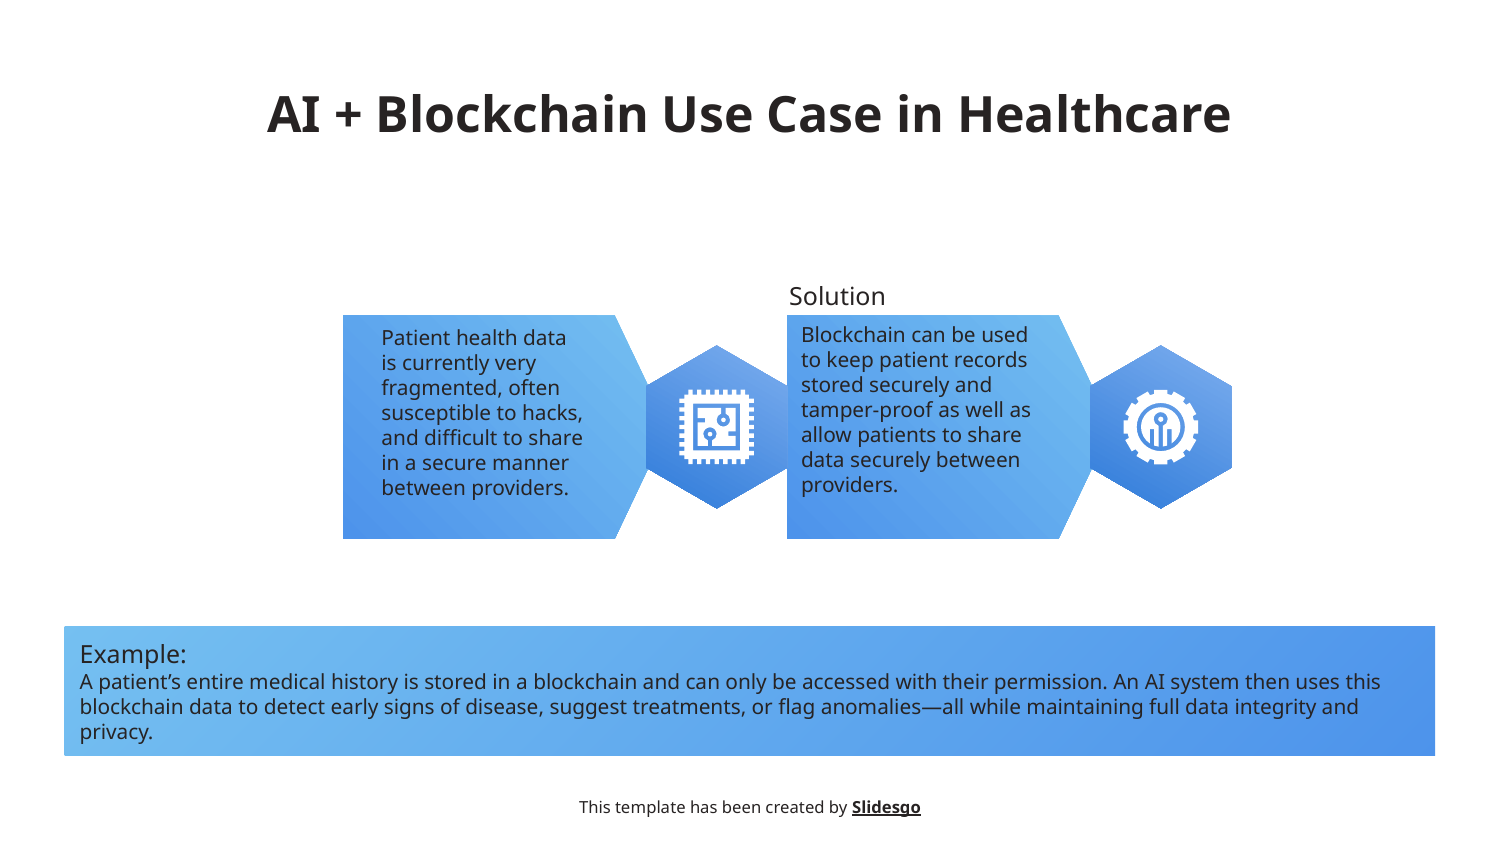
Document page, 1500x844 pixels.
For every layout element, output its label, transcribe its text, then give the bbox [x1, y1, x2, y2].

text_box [1123, 389, 1199, 465]
title AI + Blockchain Use Case in Healthcare [74, 67, 1426, 160]
text_box Blockchain can be used to keep patient records stored securely and tamper-proof as well as allow patients to share data securely between providers. [786, 306, 1067, 420]
text_box [787, 333, 1092, 539]
text_box Example: A patient’s entire medical history is stored in a blockchain and can only be accessed with their permission. An AI system then uses this blockchain data to detect early signs of disease, suggest treatments, or flag anomalies—all while maintaining full data integrity and privacy. [64, 626, 1436, 756]
text_box Solution [774, 238, 994, 326]
text_box This template has been created by Slidesgo [503, 794, 996, 822]
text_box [679, 389, 755, 465]
text_box Patient health data is currently very fragmented, often susceptible to hacks, and difficult to share in a secure manner between providers. [366, 309, 601, 528]
text_box [646, 345, 788, 509]
text_box [343, 315, 648, 539]
text_box [1090, 345, 1232, 509]
